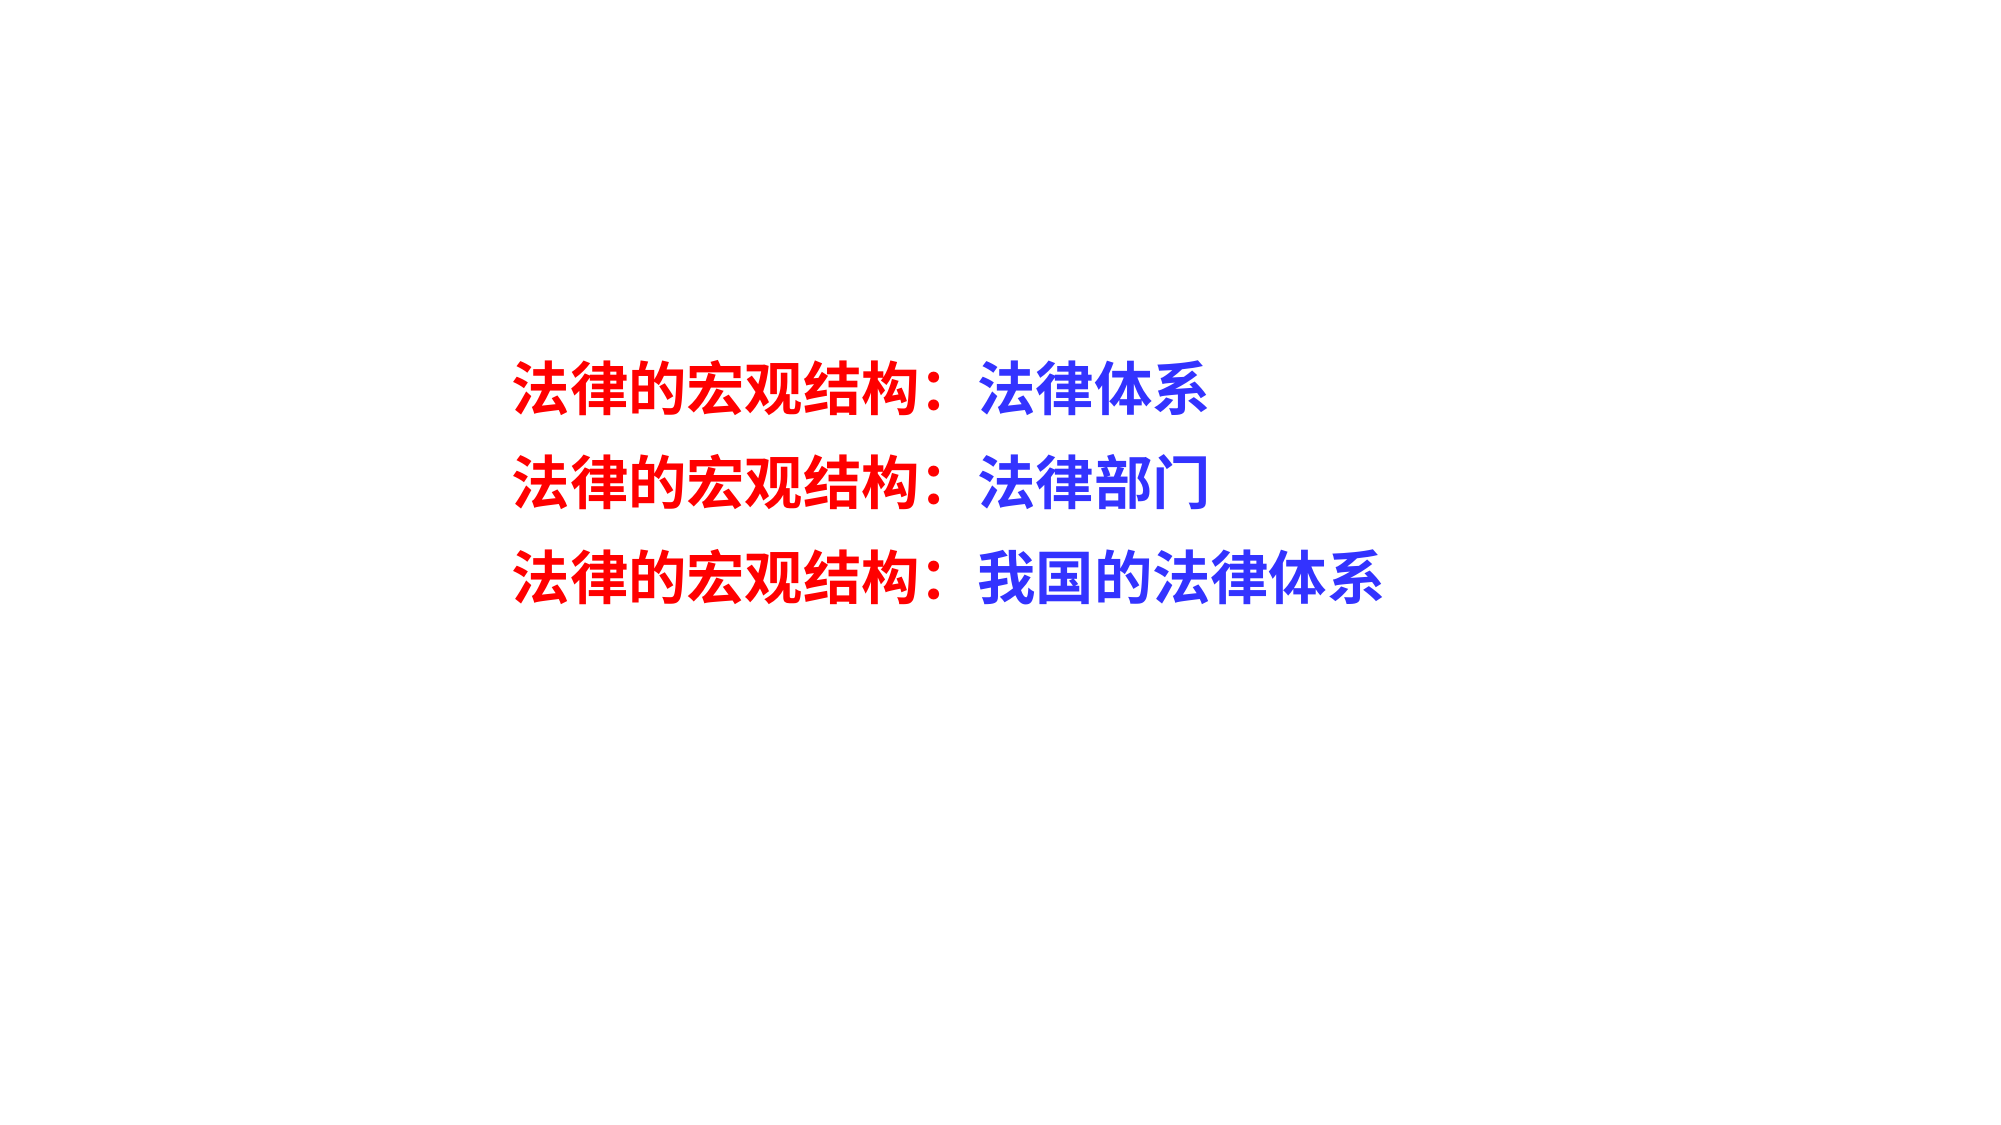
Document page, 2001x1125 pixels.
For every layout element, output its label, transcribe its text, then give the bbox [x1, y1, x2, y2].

list 法律的宏观结构：法律体系 法律的宏观结构：法律部门 法律的宏观结构：我国的法律体系 [496, 320, 1504, 733]
